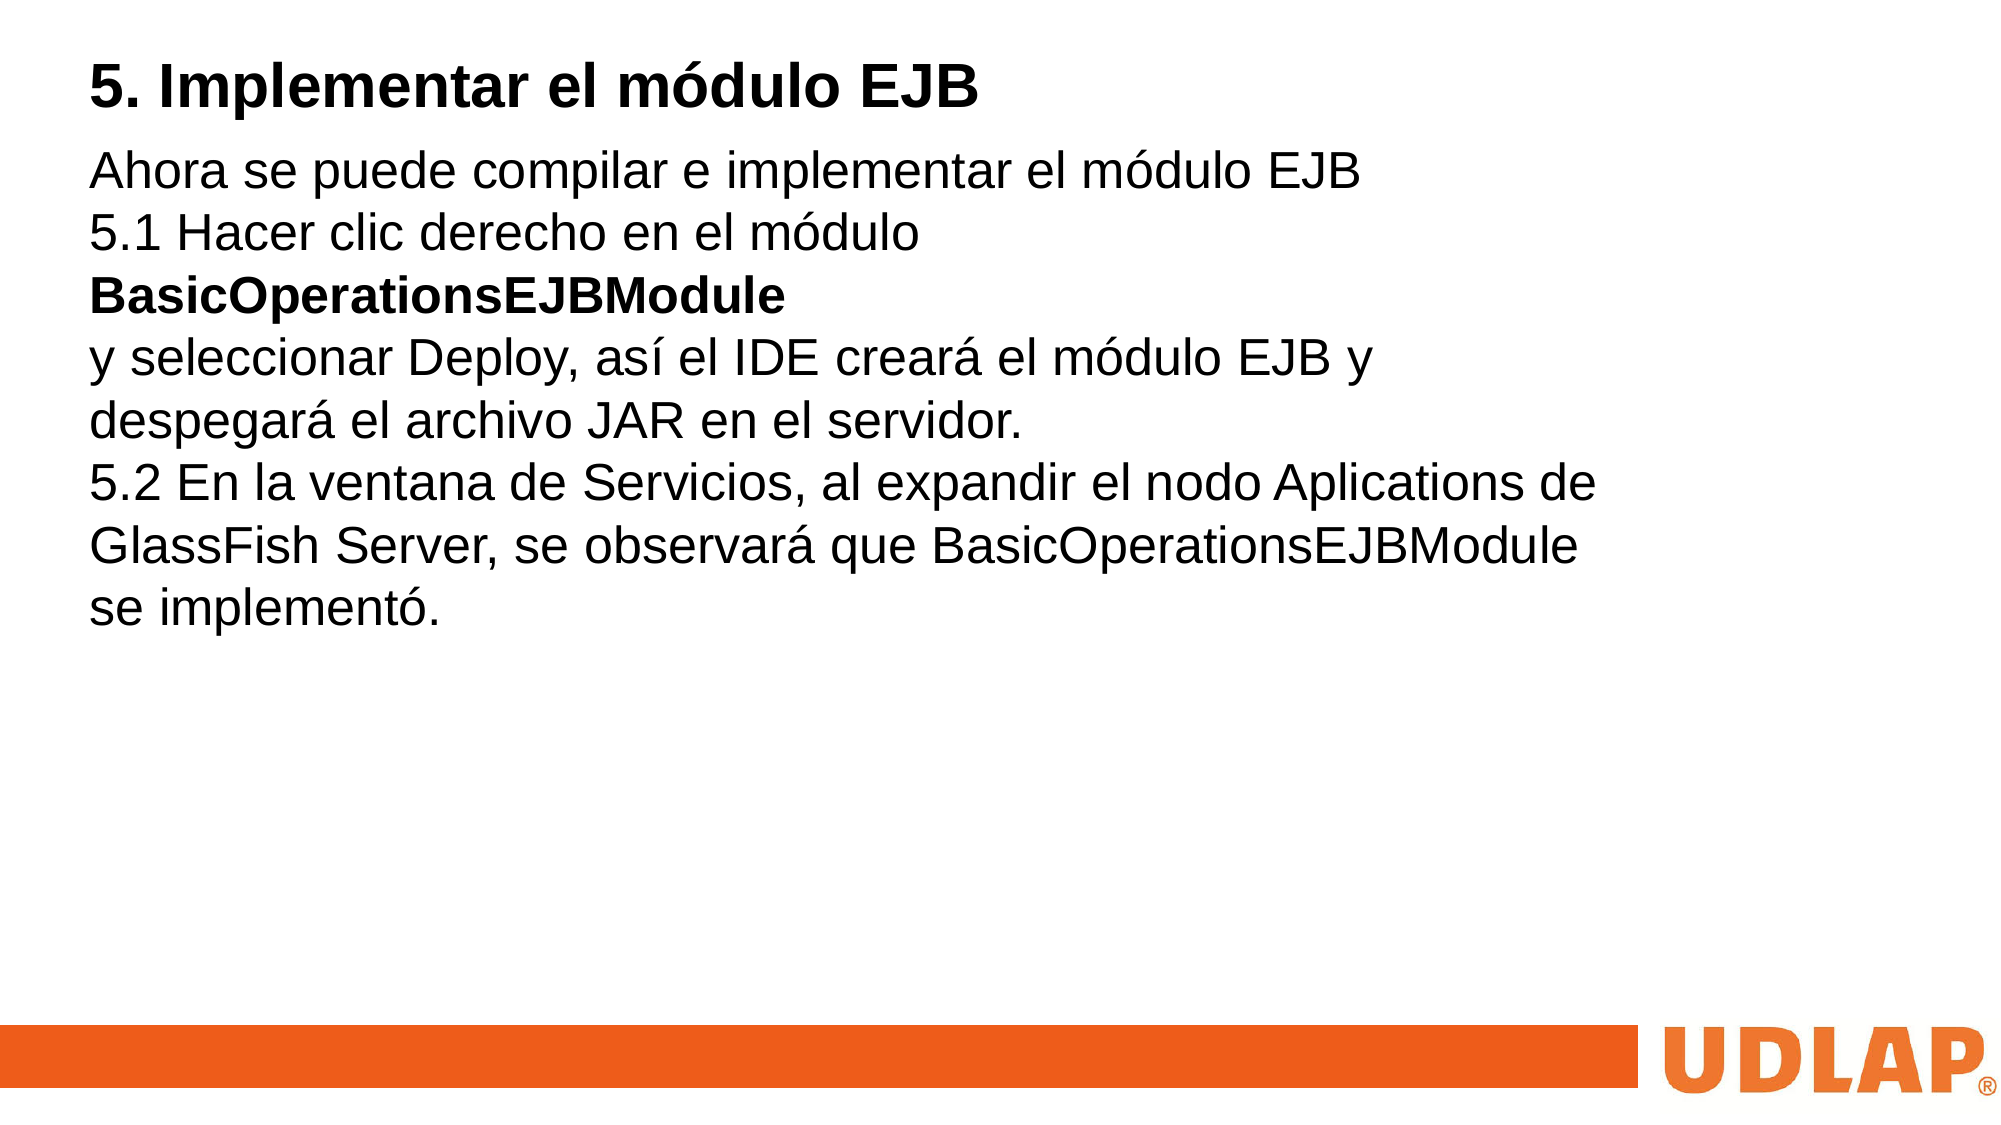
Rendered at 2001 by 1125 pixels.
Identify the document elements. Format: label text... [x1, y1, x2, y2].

picture [1660, 1018, 2000, 1115]
text_box 5. Implementar el módulo EJB [0, 38, 1000, 128]
text_box Ahora se puede compilar e implementar el módulo EJB 5.1 Hacer clic derecho en el módulo BasicOperationsEJBModule y seleccionar Deploy, así el IDE creará el módulo EJB y despegará el archivo JAR en el servidor. 5.2 En la ventana de Servicios, al expandir el nodo Aplications de GlassFish Server, se observará que BasicOperationsEJBModule se implementó. [0, 128, 1637, 644]
text_box [0, 1025, 1638, 1088]
